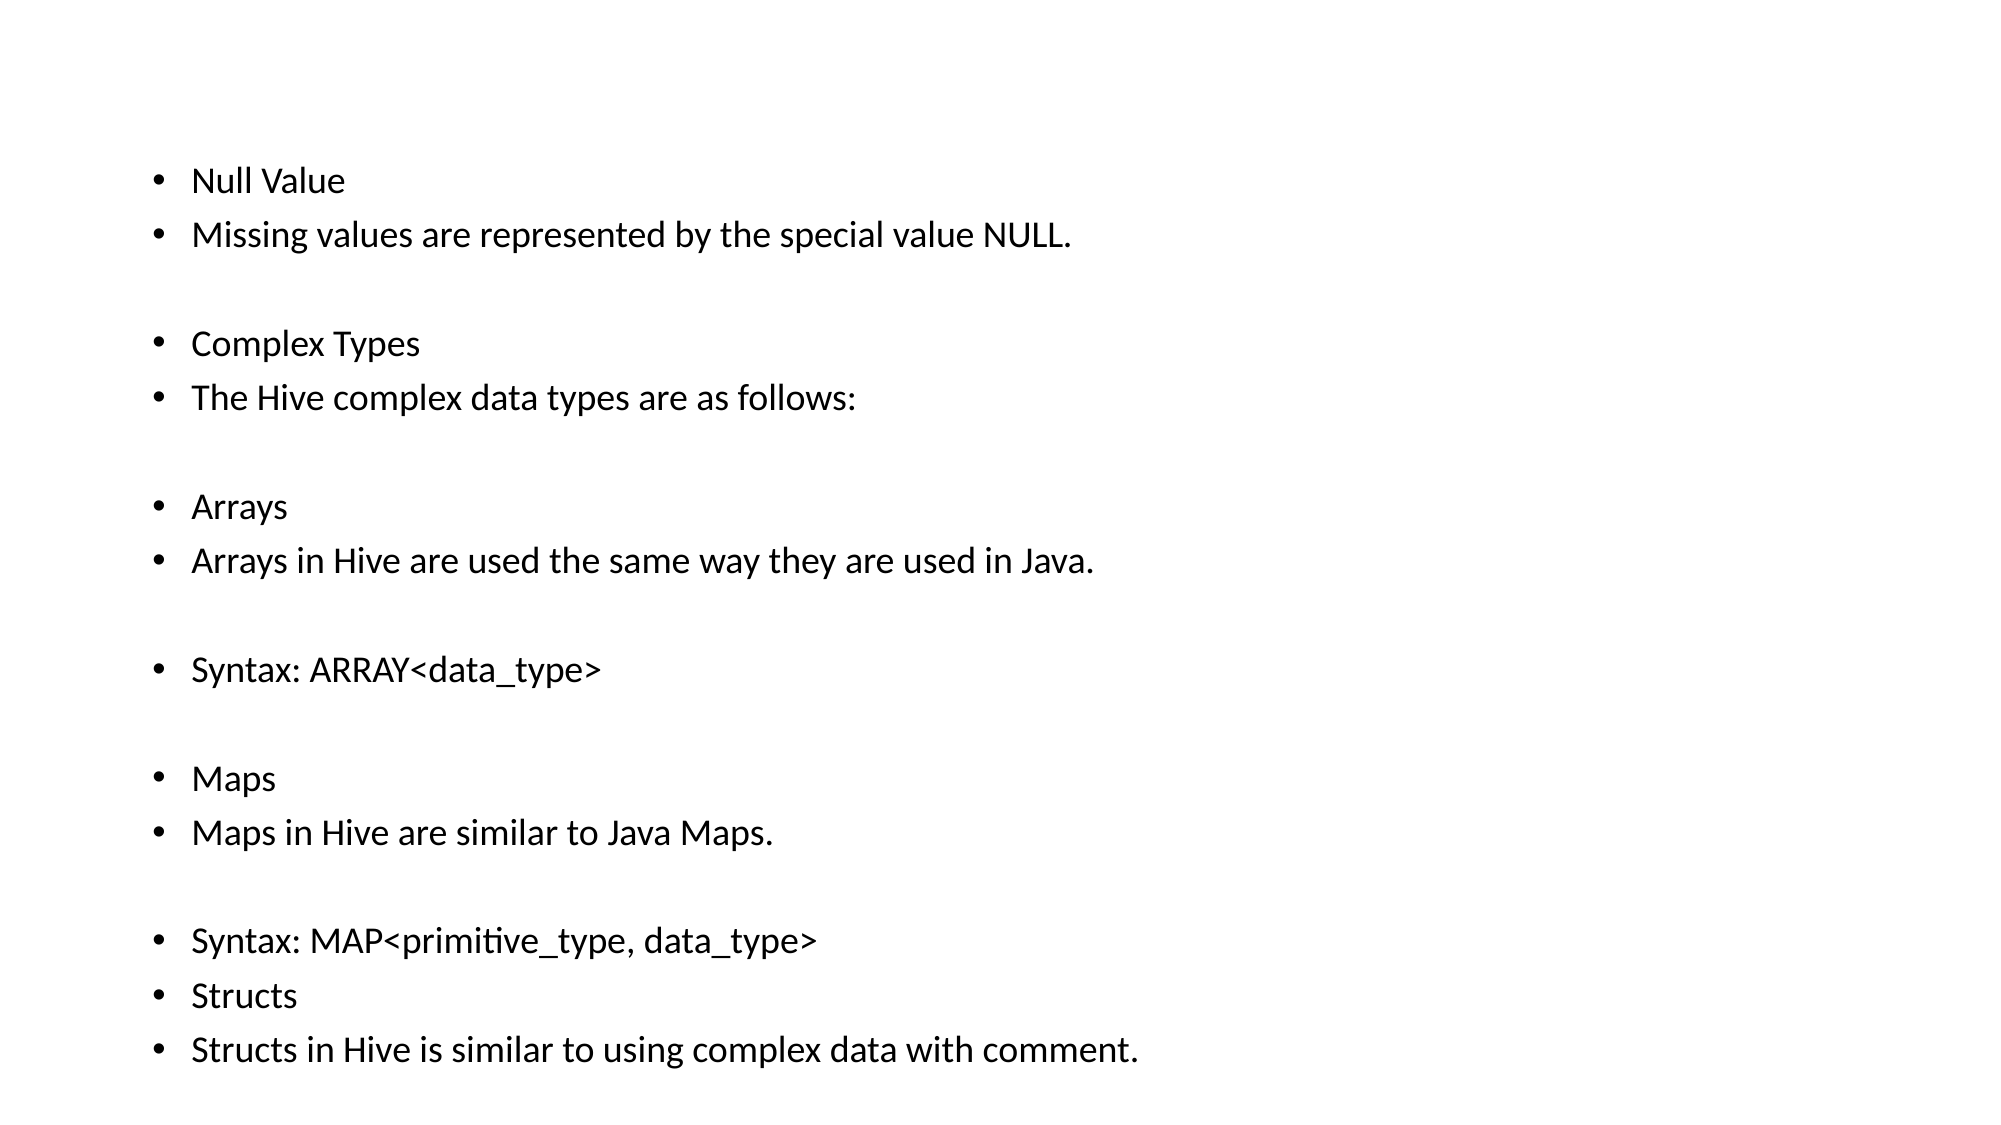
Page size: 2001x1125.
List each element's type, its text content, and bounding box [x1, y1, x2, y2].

list Null Value Missing values are represented by the special value NULL. Complex Types The Hive complex data types are as follows: Arrays Arrays in Hive are used the same way they are used in Java. Syntax: ARRAY<data_type> Maps Maps in Hive are similar to Java Maps. Syntax: MAP<primitive_type, data_type> Structs Structs in Hive is similar to using complex data with comment. [137, 153, 1863, 1092]
